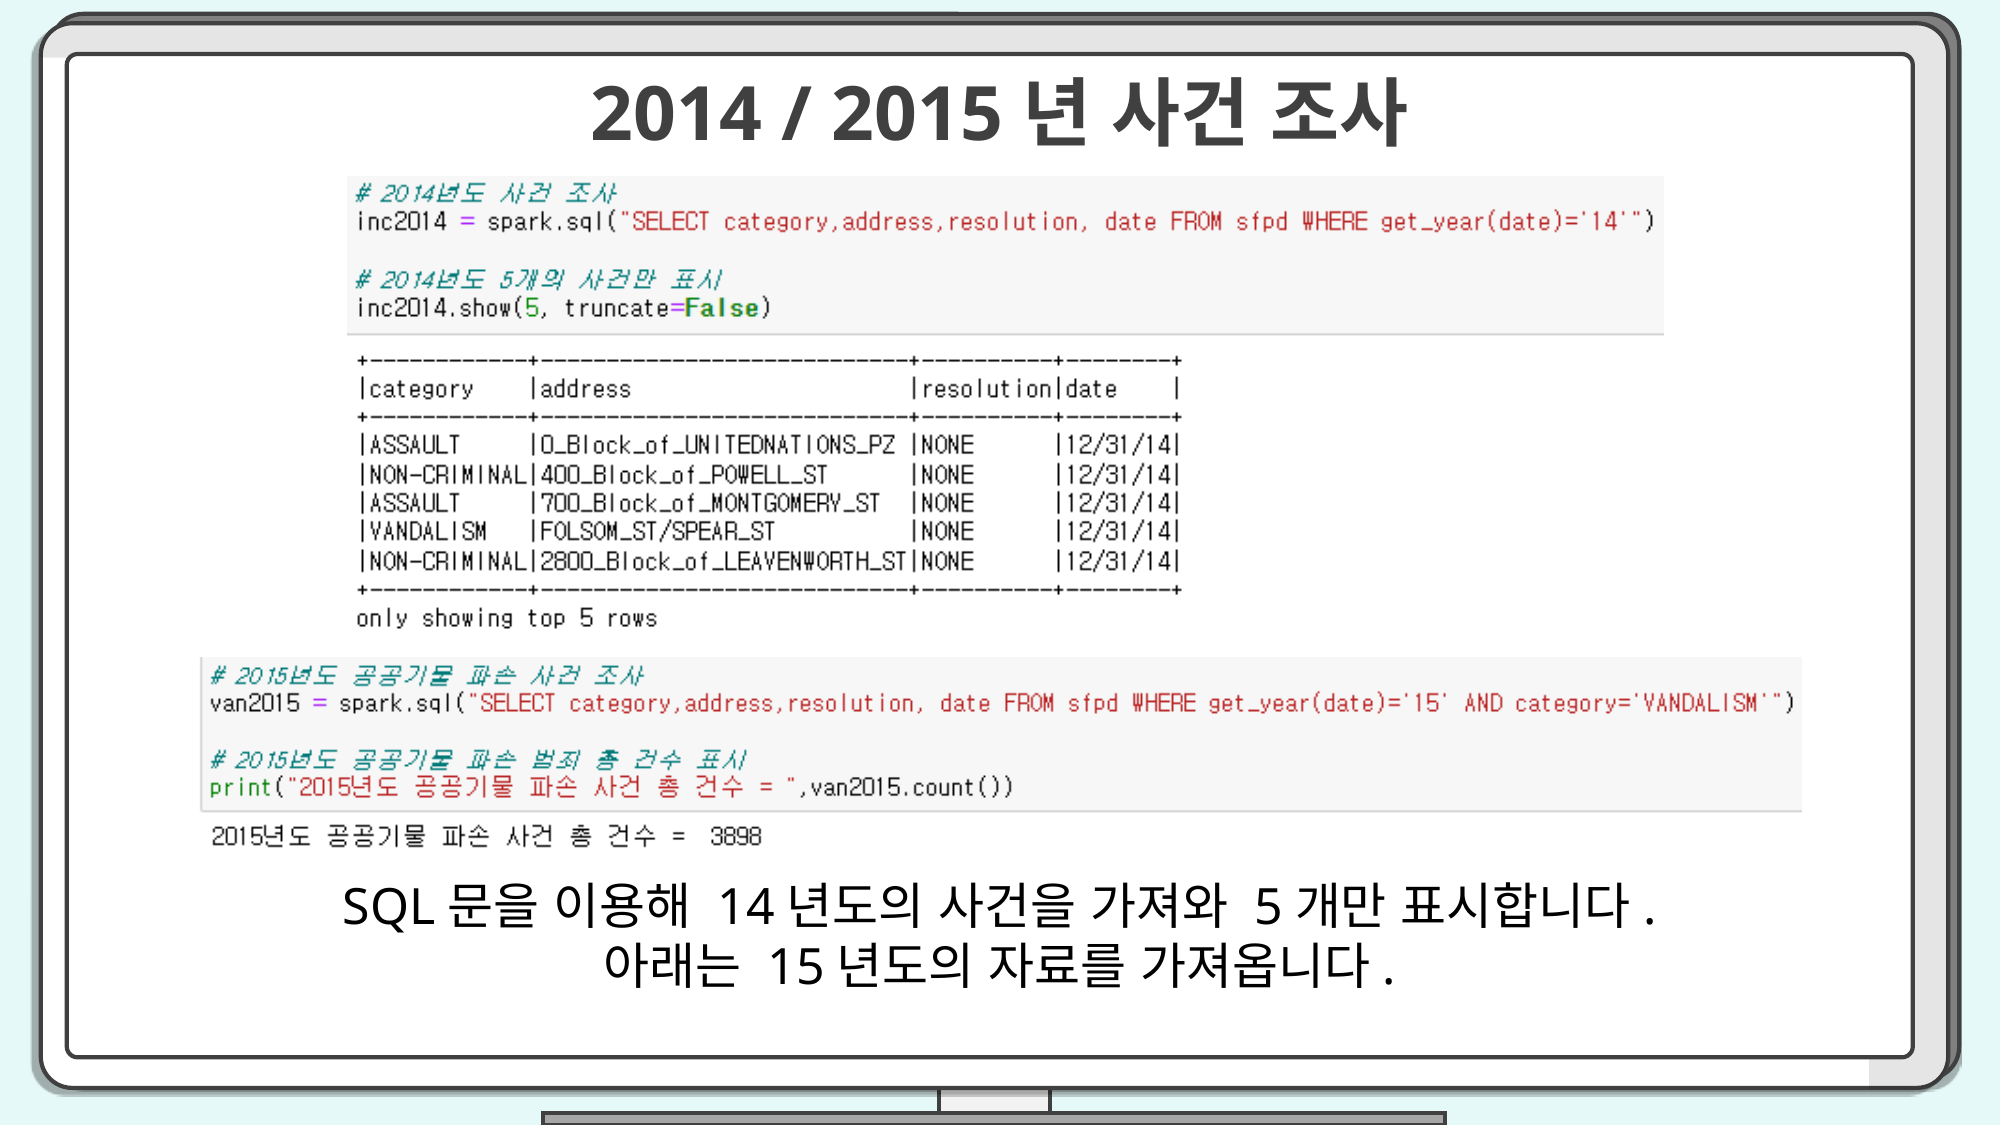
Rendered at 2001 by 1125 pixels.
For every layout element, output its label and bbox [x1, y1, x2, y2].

picture [197, 657, 1802, 851]
text_box [40, 13, 1960, 1125]
picture [347, 176, 1664, 642]
